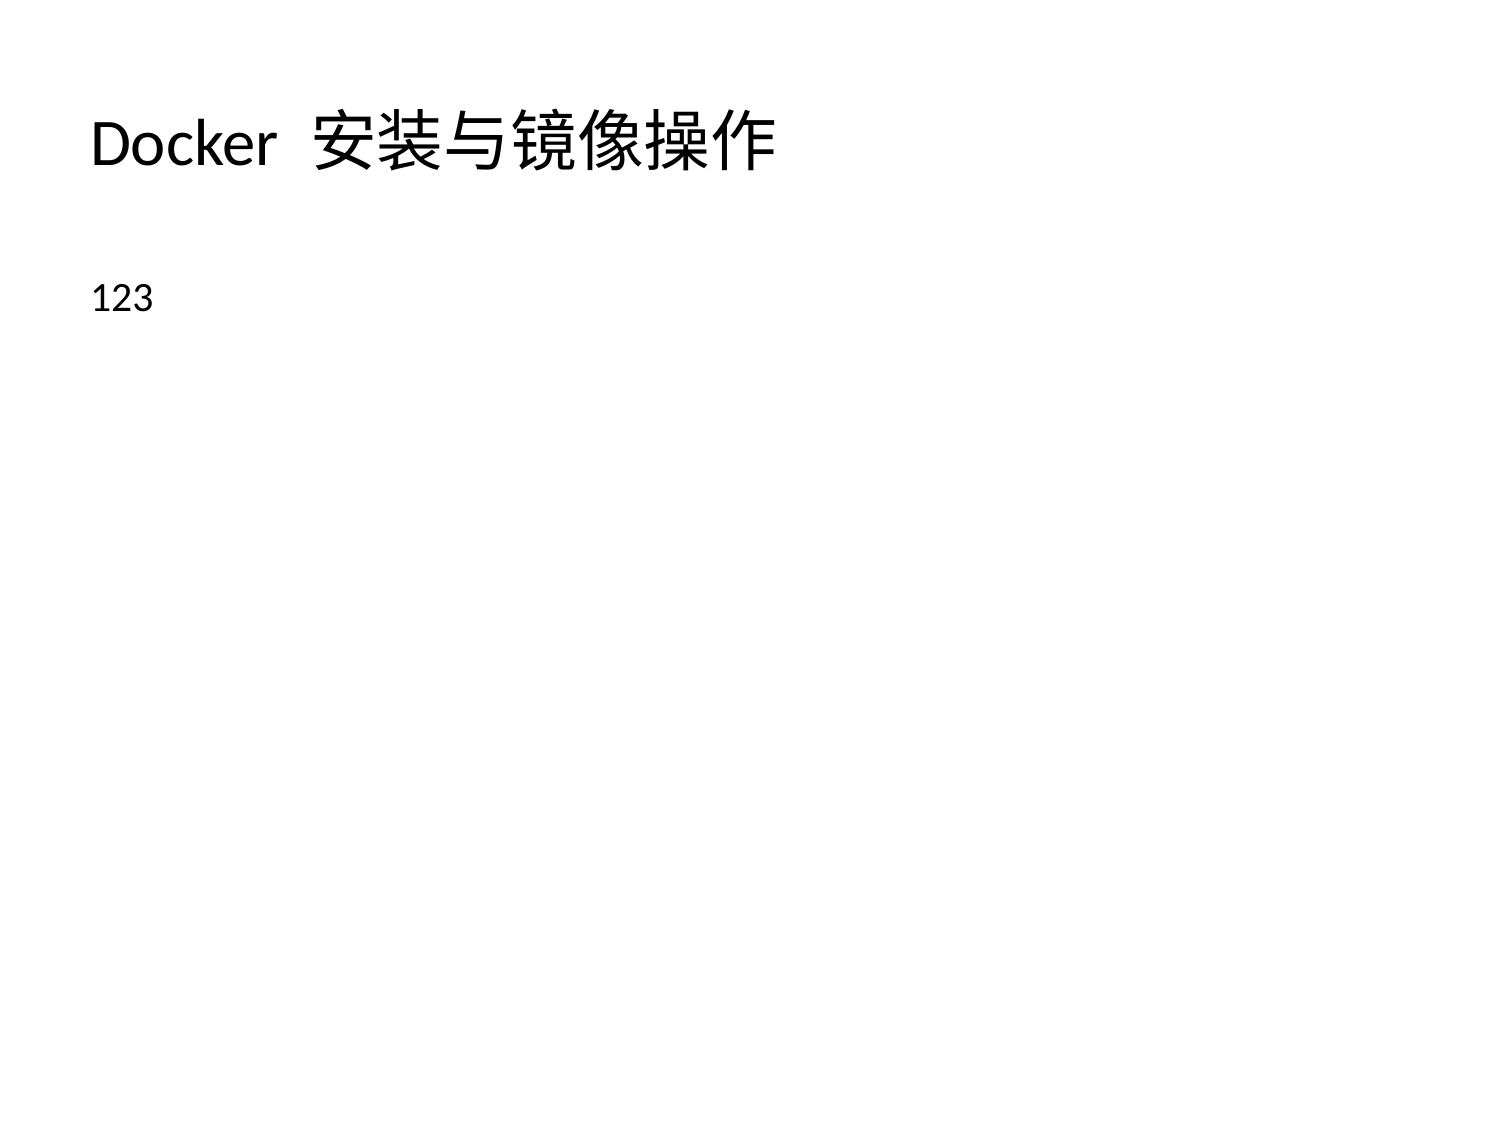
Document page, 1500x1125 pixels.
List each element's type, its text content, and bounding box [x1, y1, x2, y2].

title Docker 安装与镜像操作 [75, 45, 1425, 233]
list 123 [75, 262, 1425, 1005]
